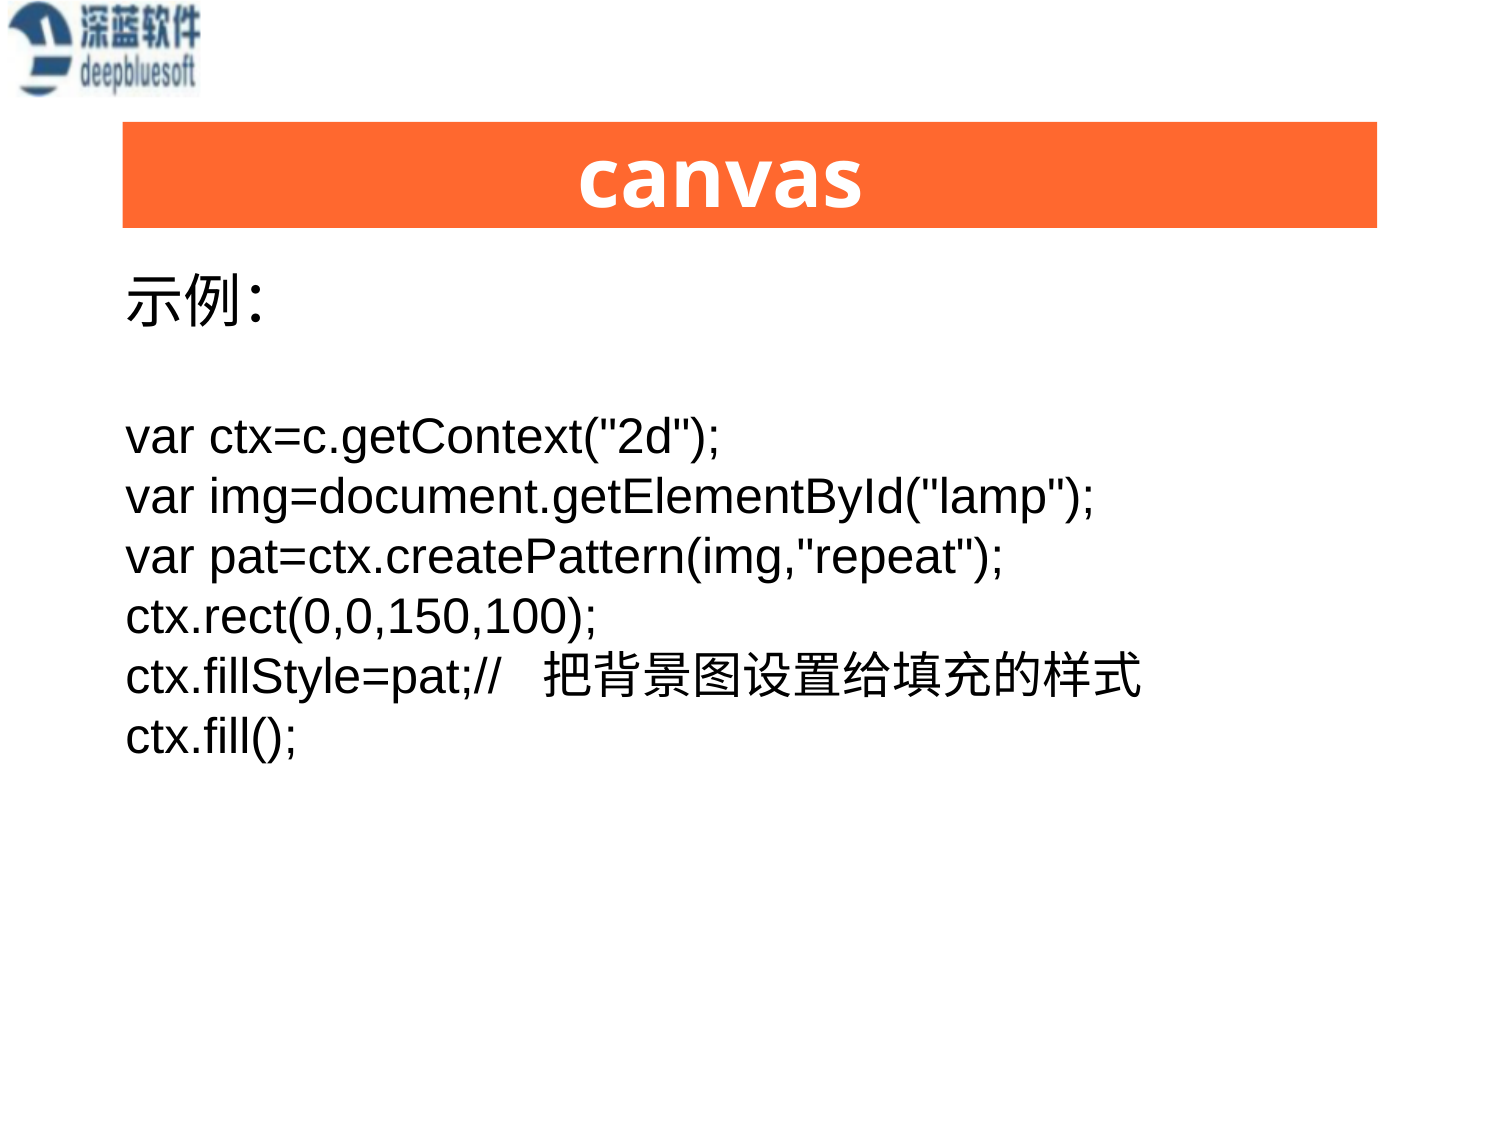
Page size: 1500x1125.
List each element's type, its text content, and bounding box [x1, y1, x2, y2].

picture [5, 0, 207, 99]
text_box canvas [154, 116, 1289, 232]
text_box 示例： var ctx=c.getContext("2d"); var img=document.getElementById("lamp"); var pat=ctx.createPattern(img,"repeat"); ctx.rect(0,0,150,100); ctx.fillStyle=pat;// 把背景图设置给填充的样式 ctx.fill(); [110, 256, 1390, 772]
text_box [121, 120, 154, 230]
text_box [1289, 120, 1379, 230]
